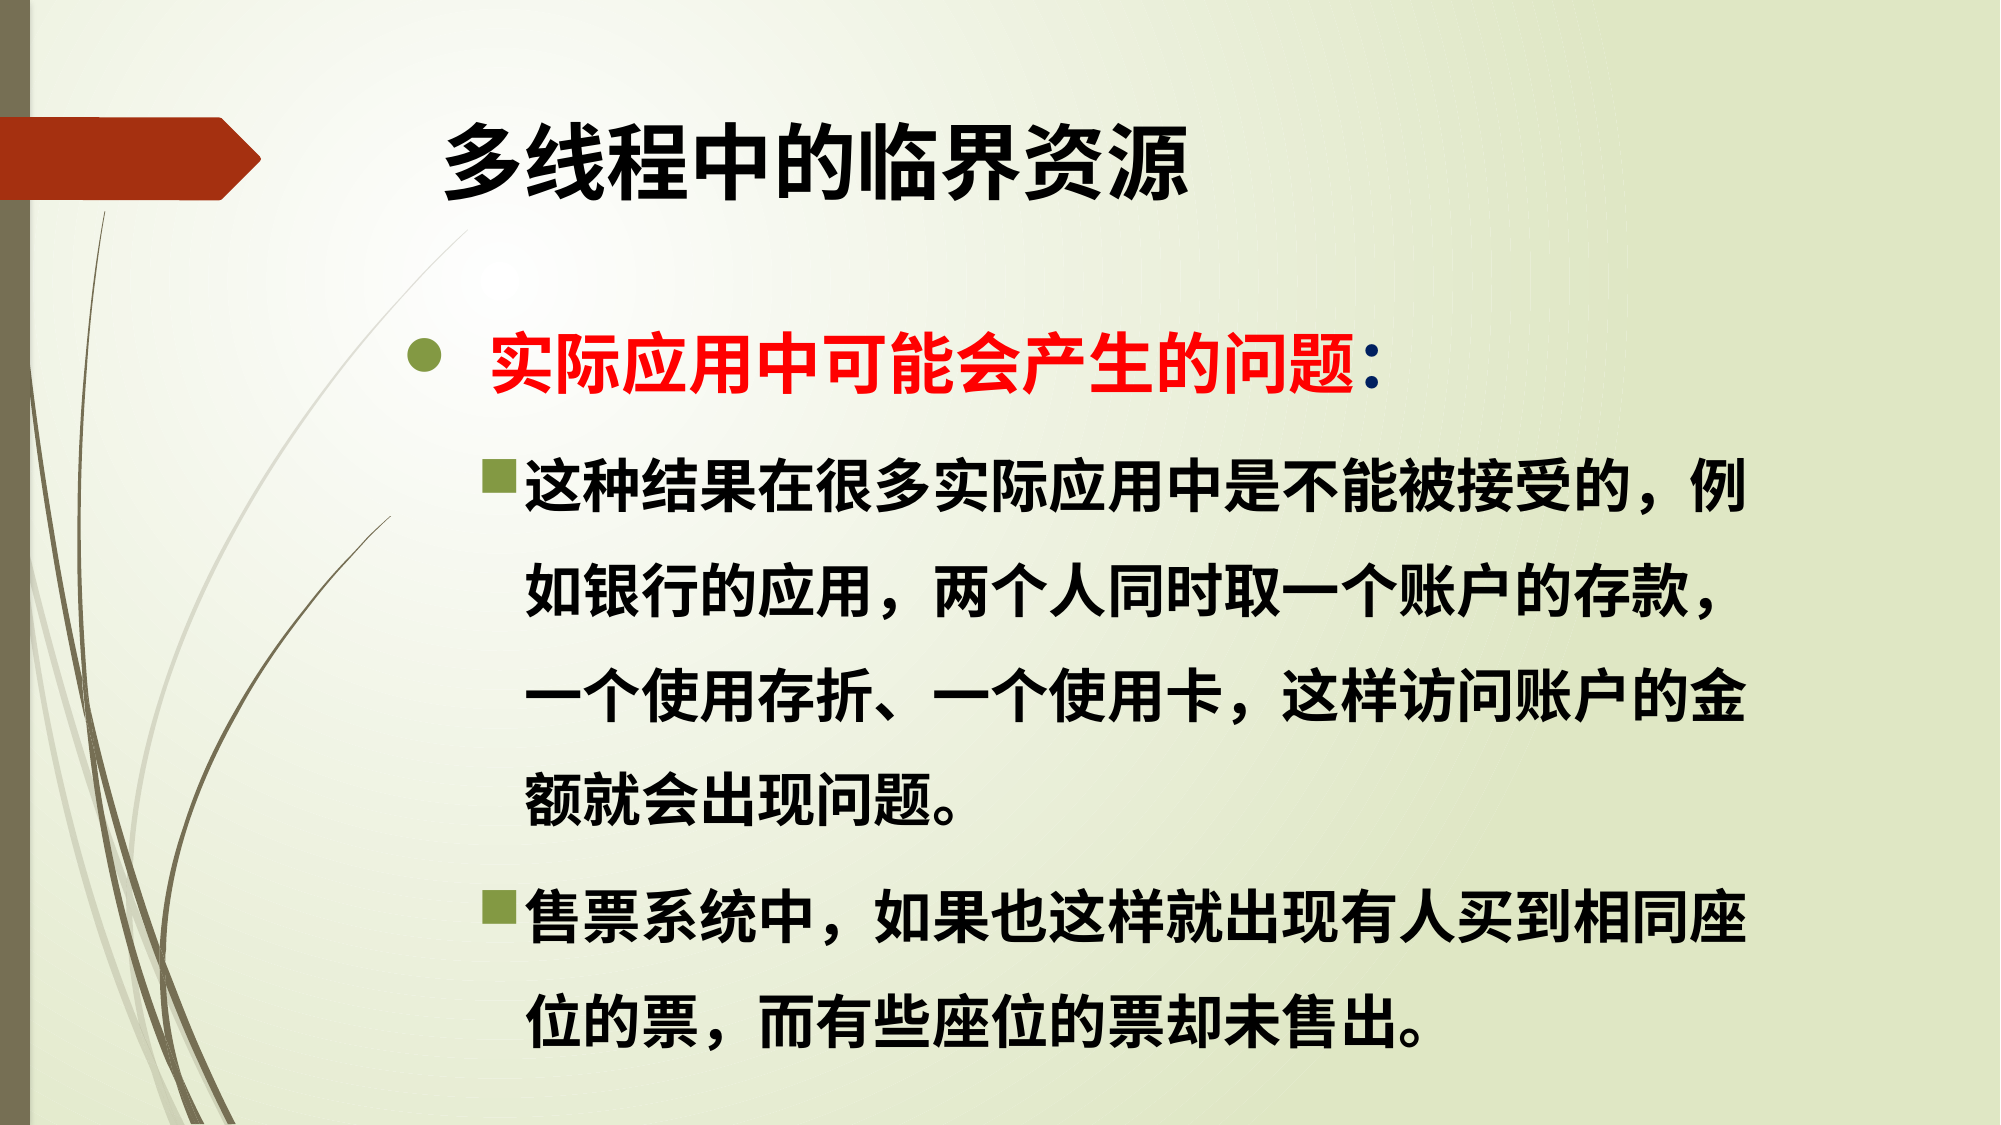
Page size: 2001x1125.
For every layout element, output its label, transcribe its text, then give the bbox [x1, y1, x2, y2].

text_box 实际应用中可能会产生的问题： 这种结果在很多实际应用中是不能被接受的，例如银行的应用，两个人同时取一个账户的存款，一个使用存折、一个使用卡，这样访问账户的金额就会出现问题。 售票系统中，如果也这样就出现有人买到相同座位的票，而有些座位的票却未售出。 [387, 274, 1803, 1063]
title 多线程中的临界资源 [425, 102, 1888, 313]
